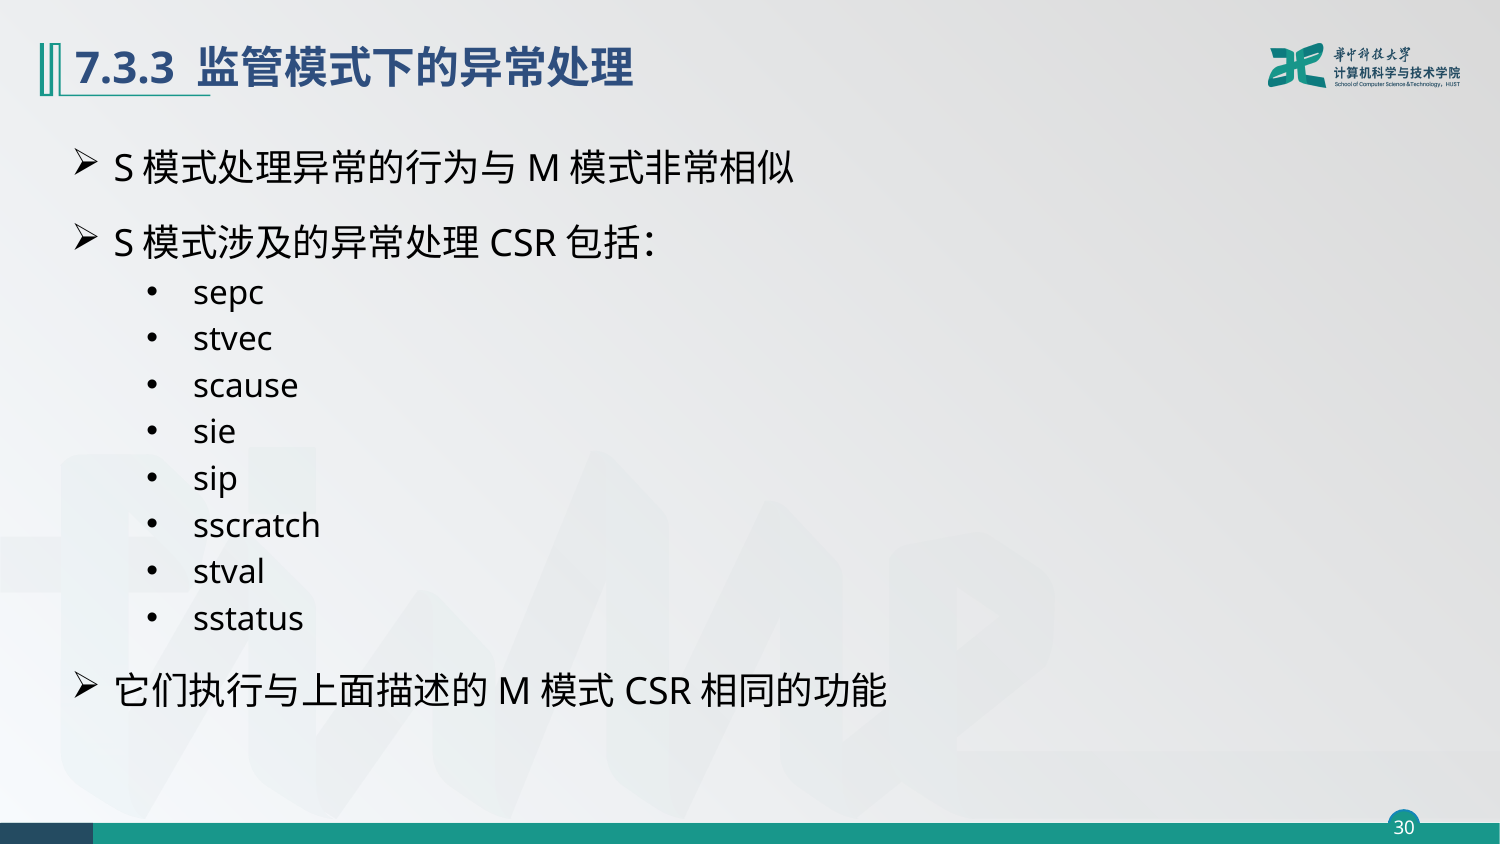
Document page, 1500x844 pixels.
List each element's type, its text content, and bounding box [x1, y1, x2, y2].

picture [1354, 43, 1460, 88]
list S模式处理异常的行为与M模式非常相似 S模式涉及的异常处理CSR包括： sepc stvec scause sie sip sscratch stval sstatus 它们执行与上面描述的M模式CSR相同的功能 [60, 115, 1460, 810]
title 7.3.3 监管模式下的异常处理 [60, 31, 1354, 108]
